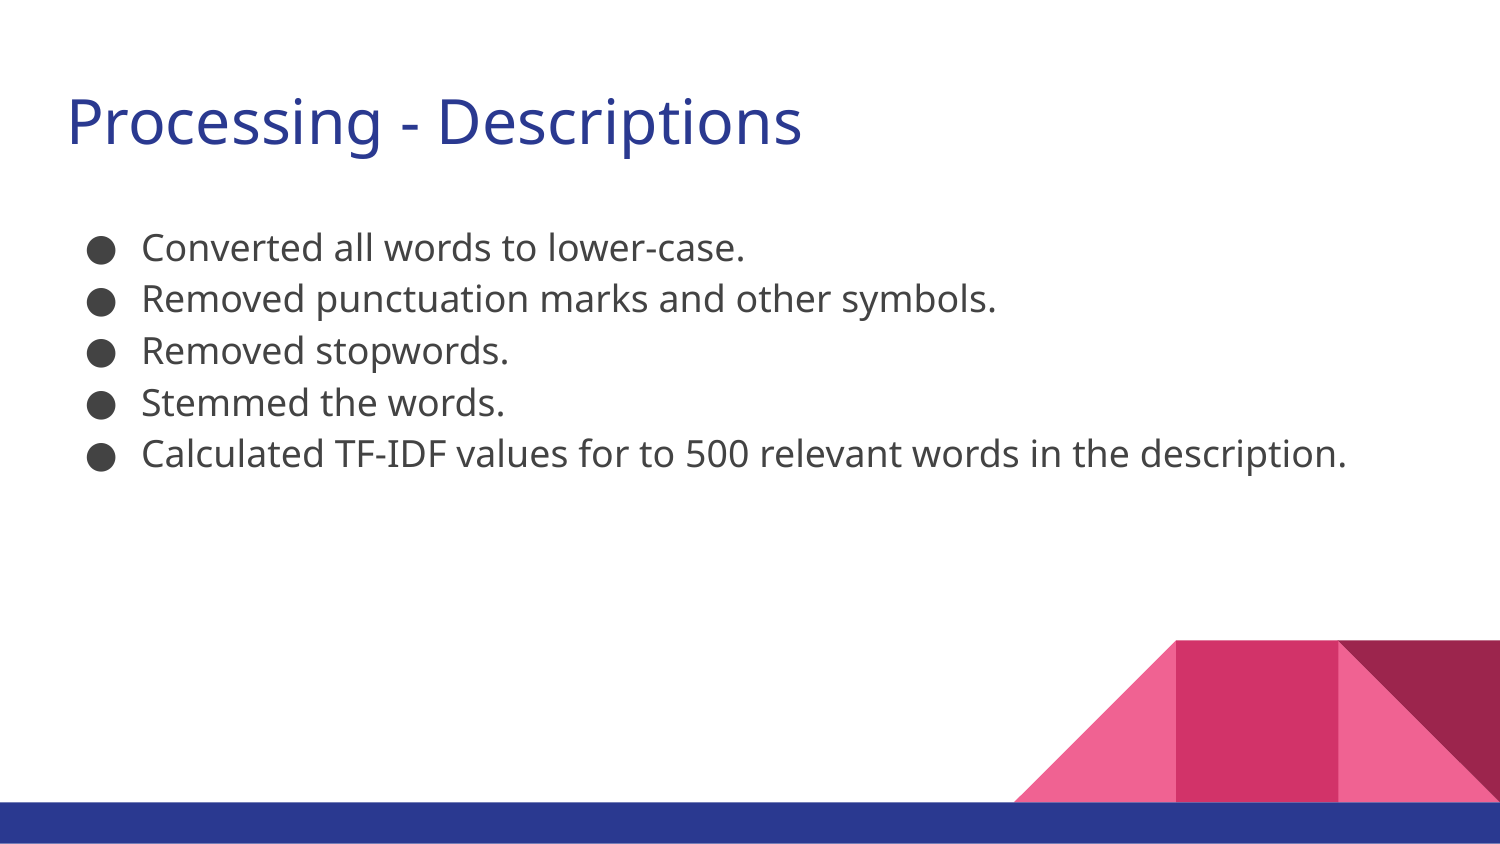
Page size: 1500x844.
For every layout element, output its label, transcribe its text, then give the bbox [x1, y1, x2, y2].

list Converted all words to lower-case. Removed punctuation marks and other symbols. Removed stopwords. Stemmed the words. Calculated TF-IDF values for to 500 relevant words in the description. [51, 201, 1449, 750]
title Processing - Descriptions [51, 67, 1449, 167]
